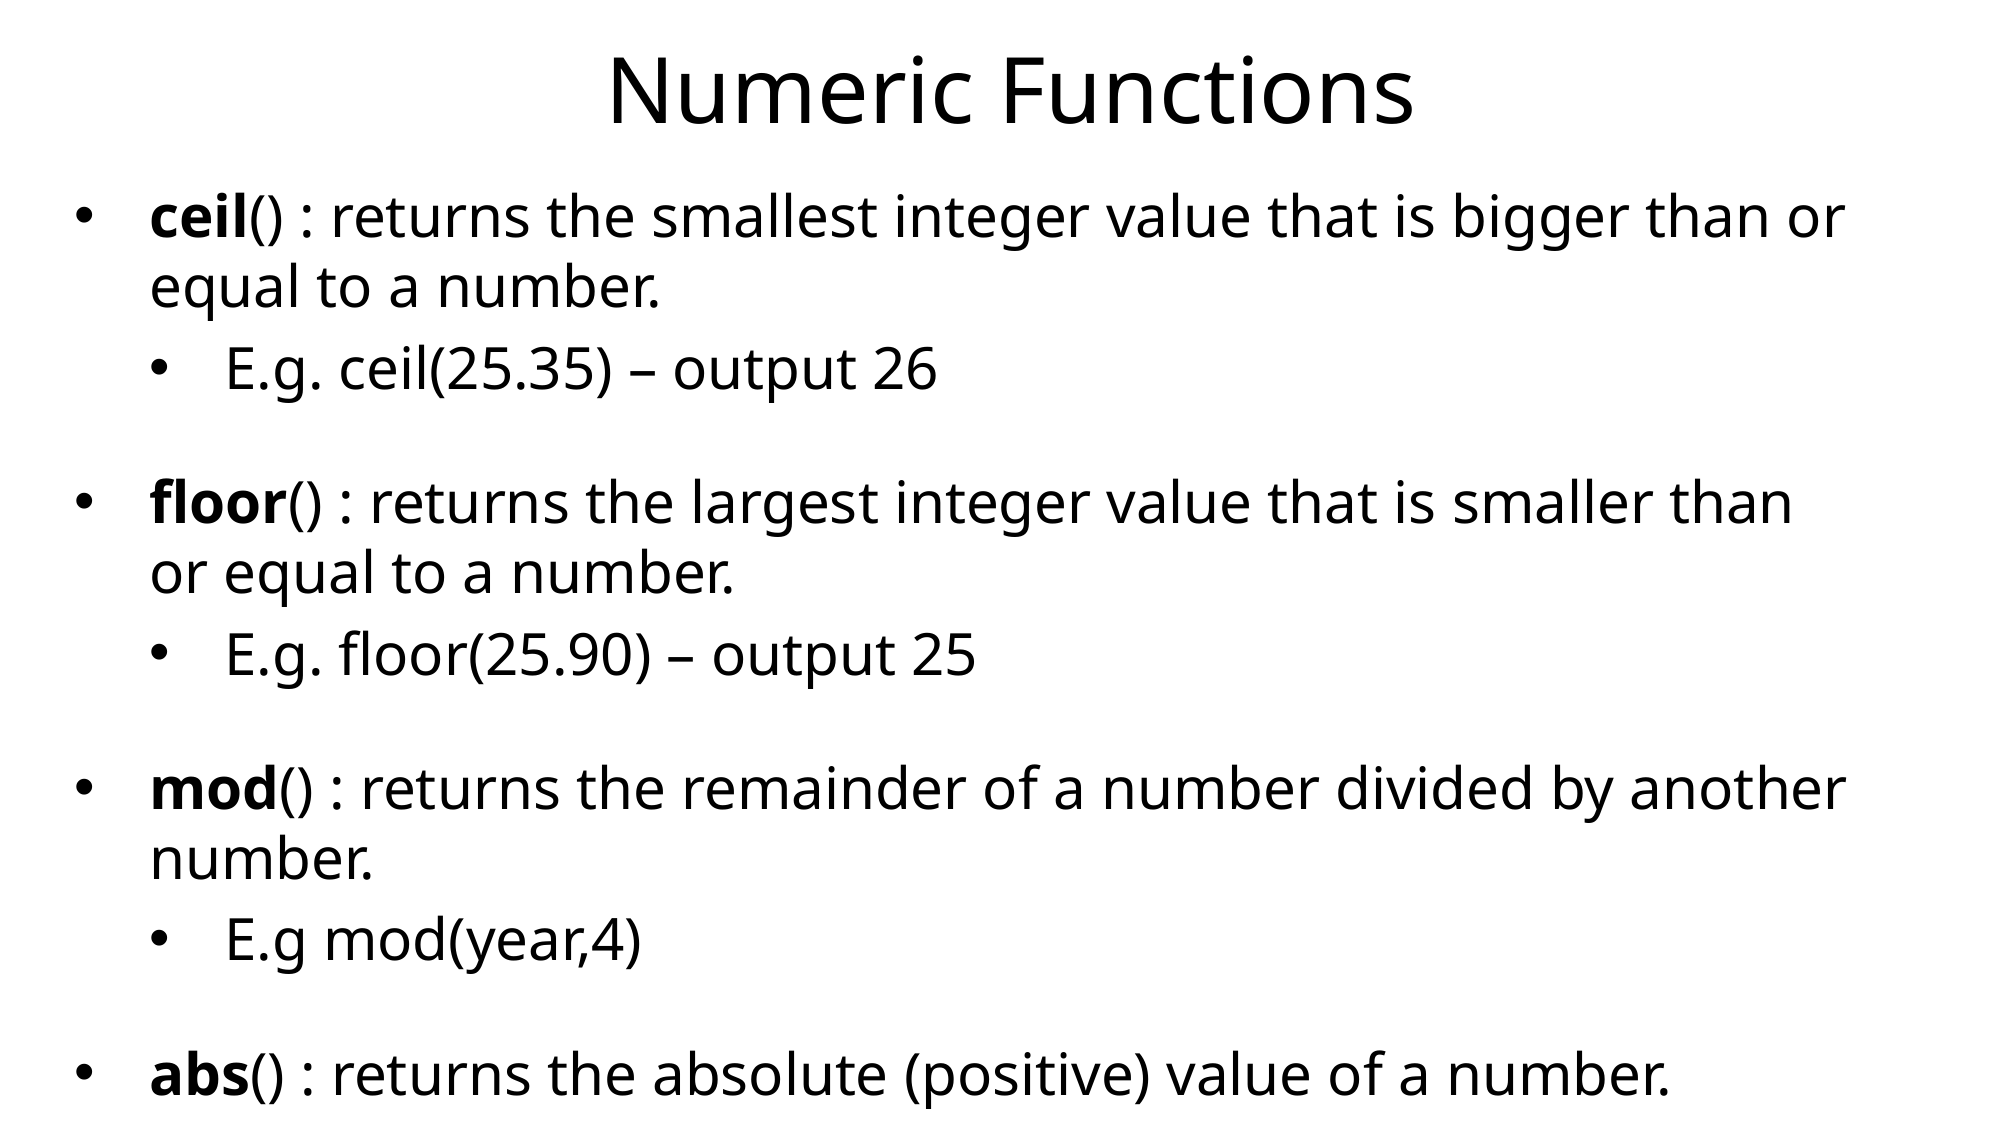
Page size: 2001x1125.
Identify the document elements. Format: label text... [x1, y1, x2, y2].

text_box Numeric Functions [127, 29, 1895, 150]
text_box ceil() : returns the smallest integer value that is bigger than or equal to a number. E.g. ceil(25.35) – output 26 floor() : returns the largest integer value that is smaller than or equal to a number. E.g. floor(25.90) – output 25 mod() : returns the remainder of a number divided by another number. E.g mod(year,4) abs() : returns the absolute (positive) value of a number. [59, 171, 1882, 1106]
